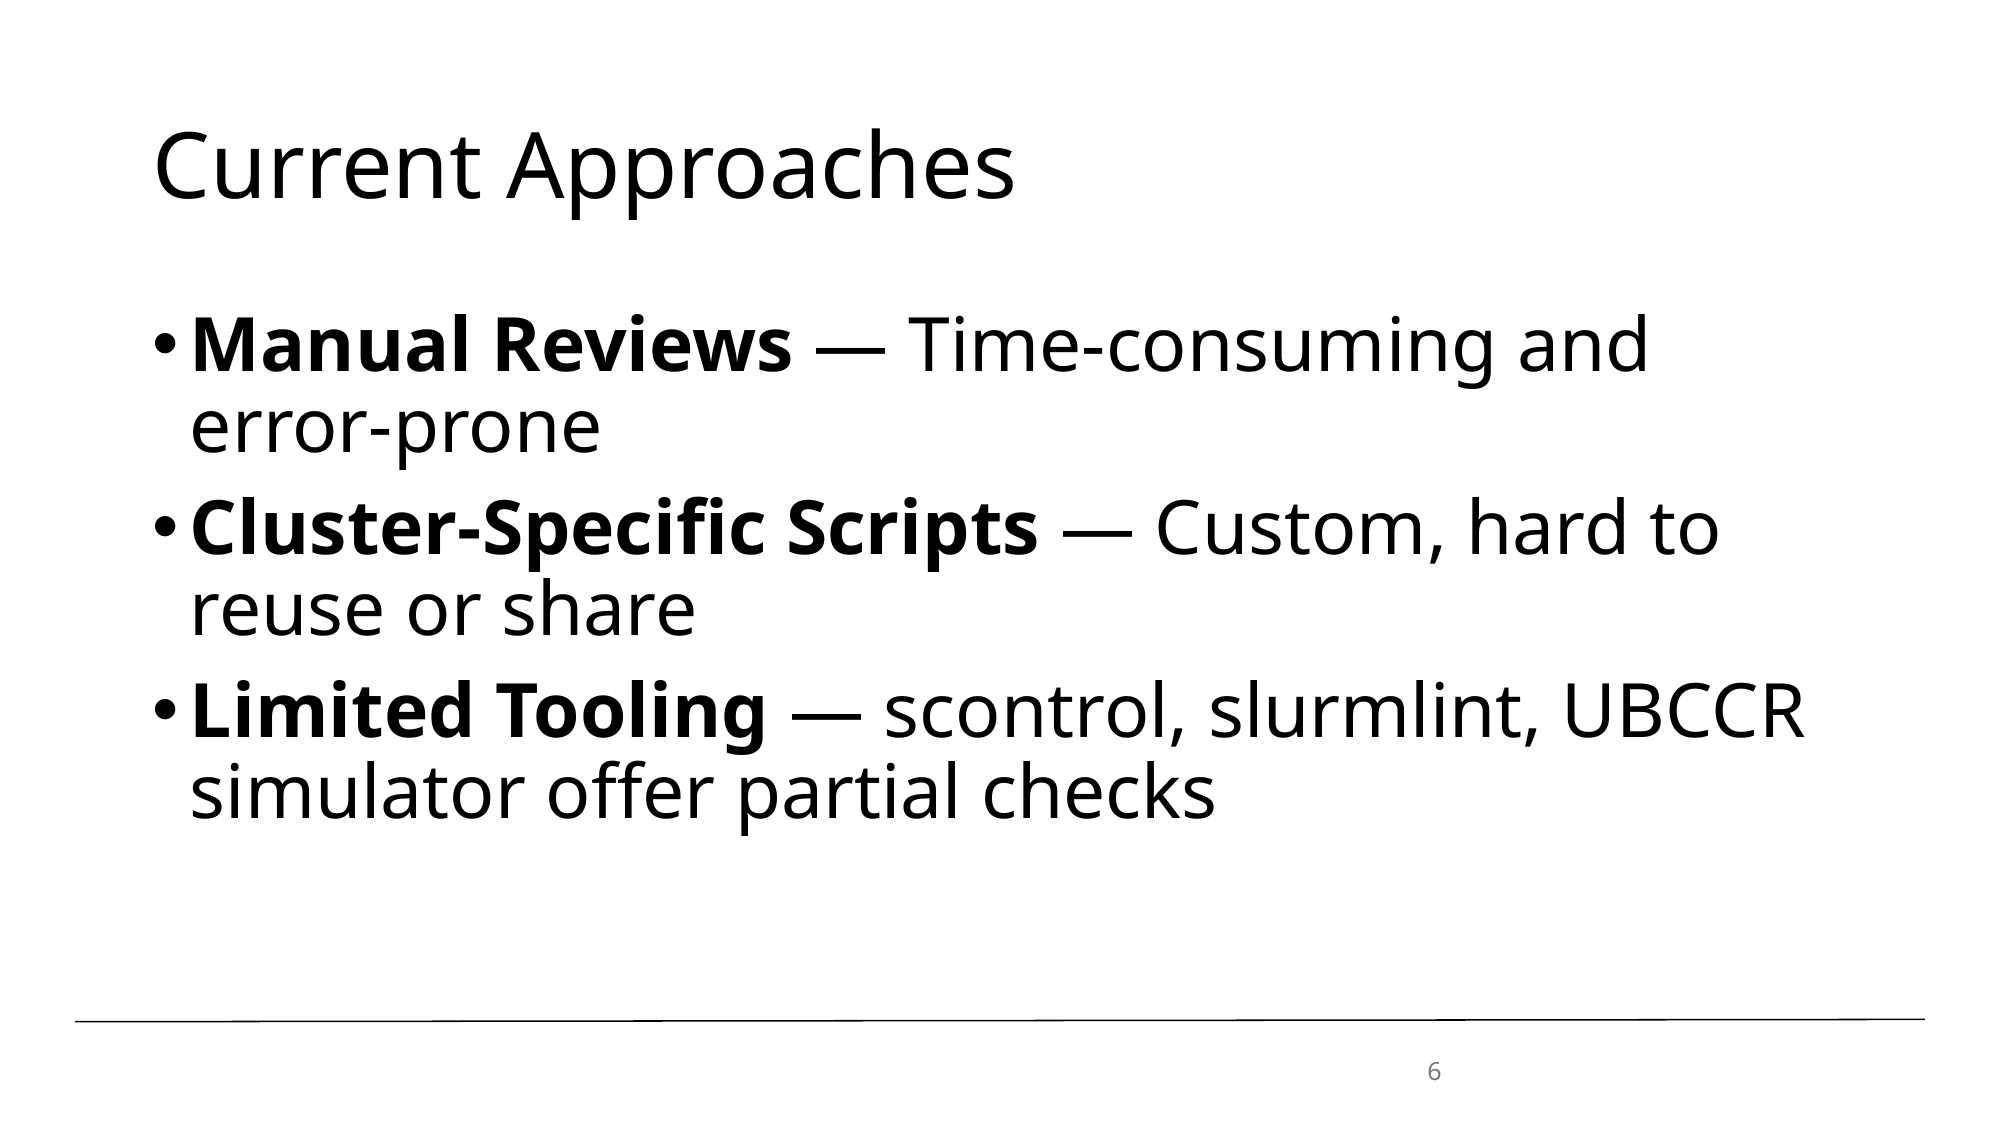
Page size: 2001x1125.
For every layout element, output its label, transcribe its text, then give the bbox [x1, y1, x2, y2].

list Manual Reviews — Time-consuming and error-prone Cluster-Specific Scripts — Custom, hard to reuse or share Limited Tooling — scontrol, slurmlint, UBCCR simulator offer partial checks [137, 299, 1863, 1014]
slide_number 6 [1412, 1042, 1525, 1103]
title Current Approaches [137, 59, 1863, 278]
